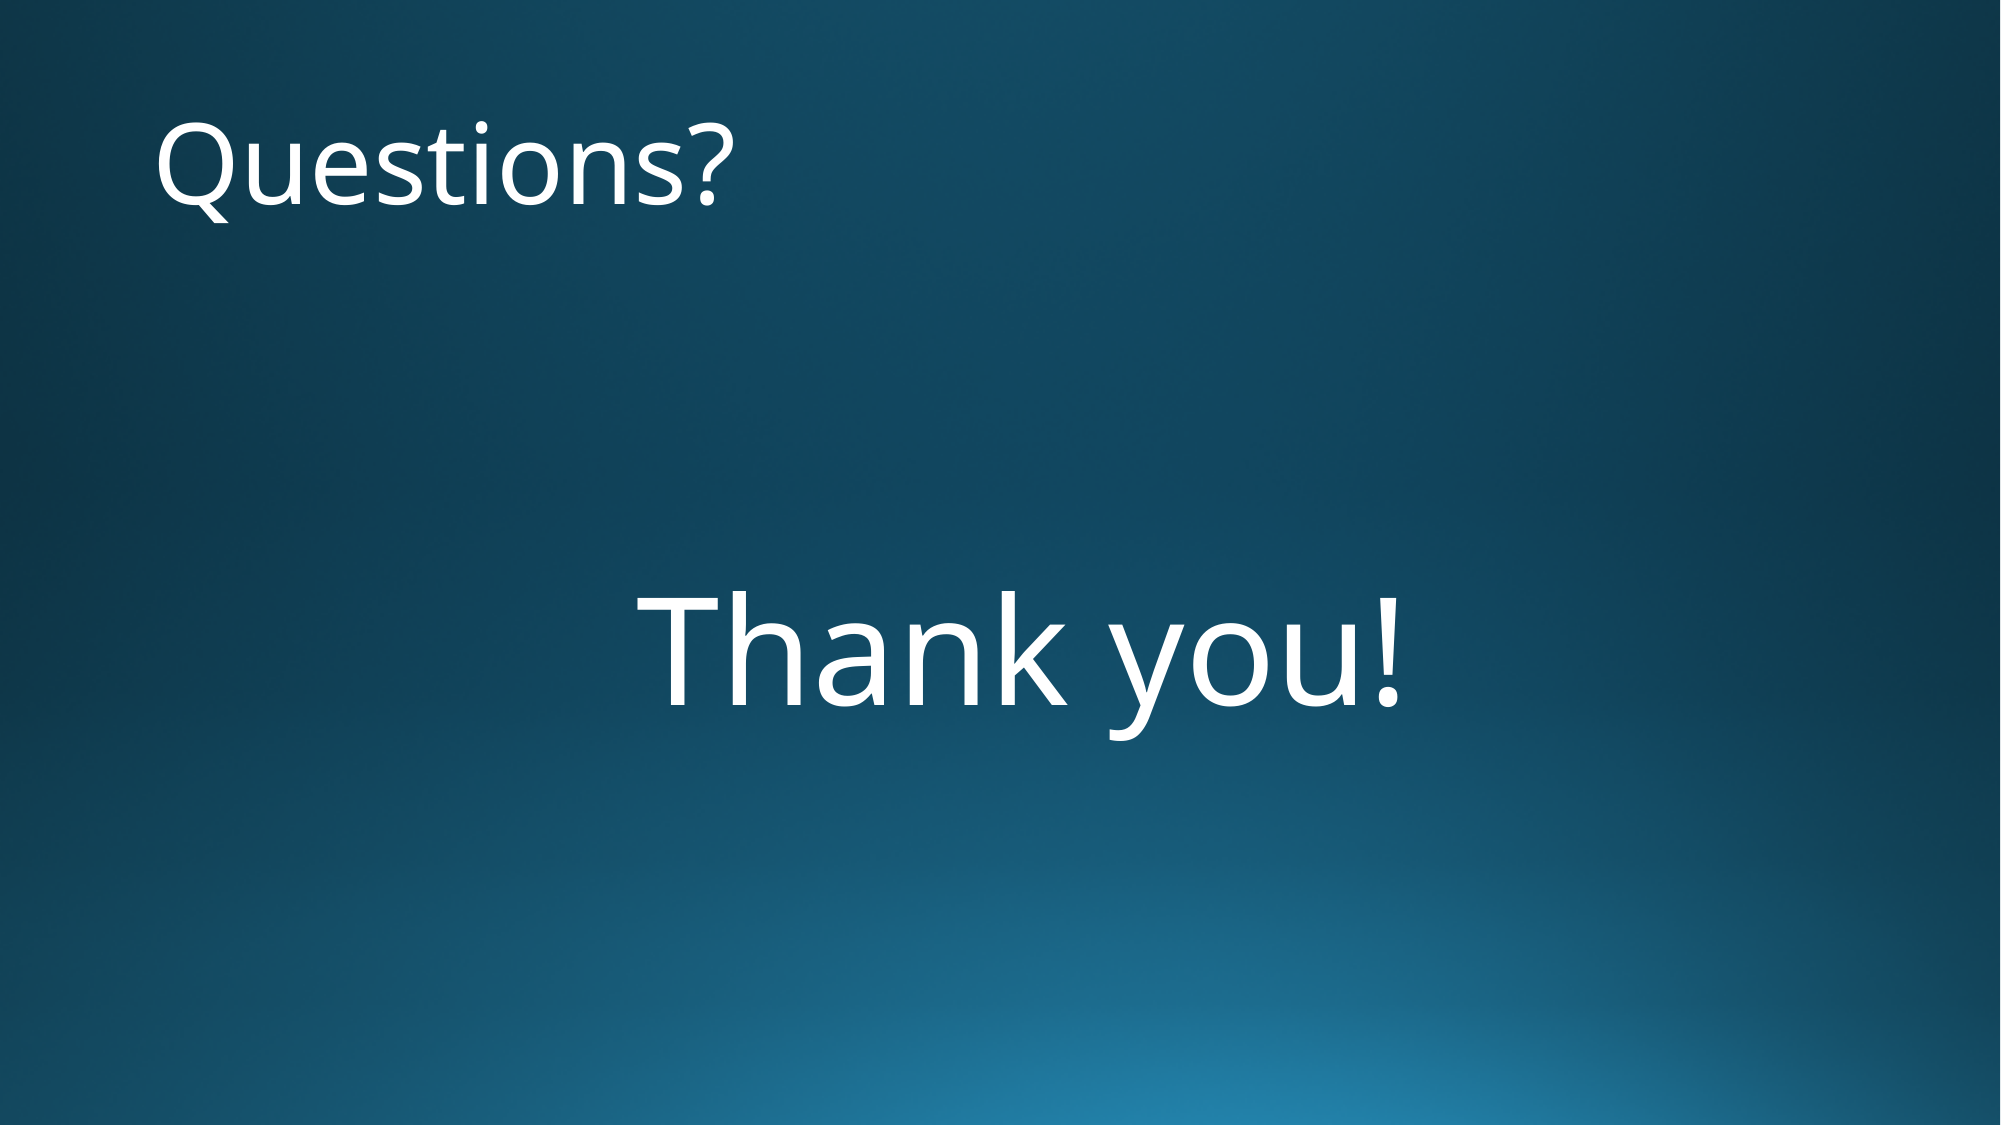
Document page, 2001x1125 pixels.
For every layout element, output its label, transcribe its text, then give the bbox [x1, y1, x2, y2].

list Thank you! [183, 299, 1863, 1014]
title Questions? [137, 59, 1863, 278]
picture [0, 0, 2001, 1125]
